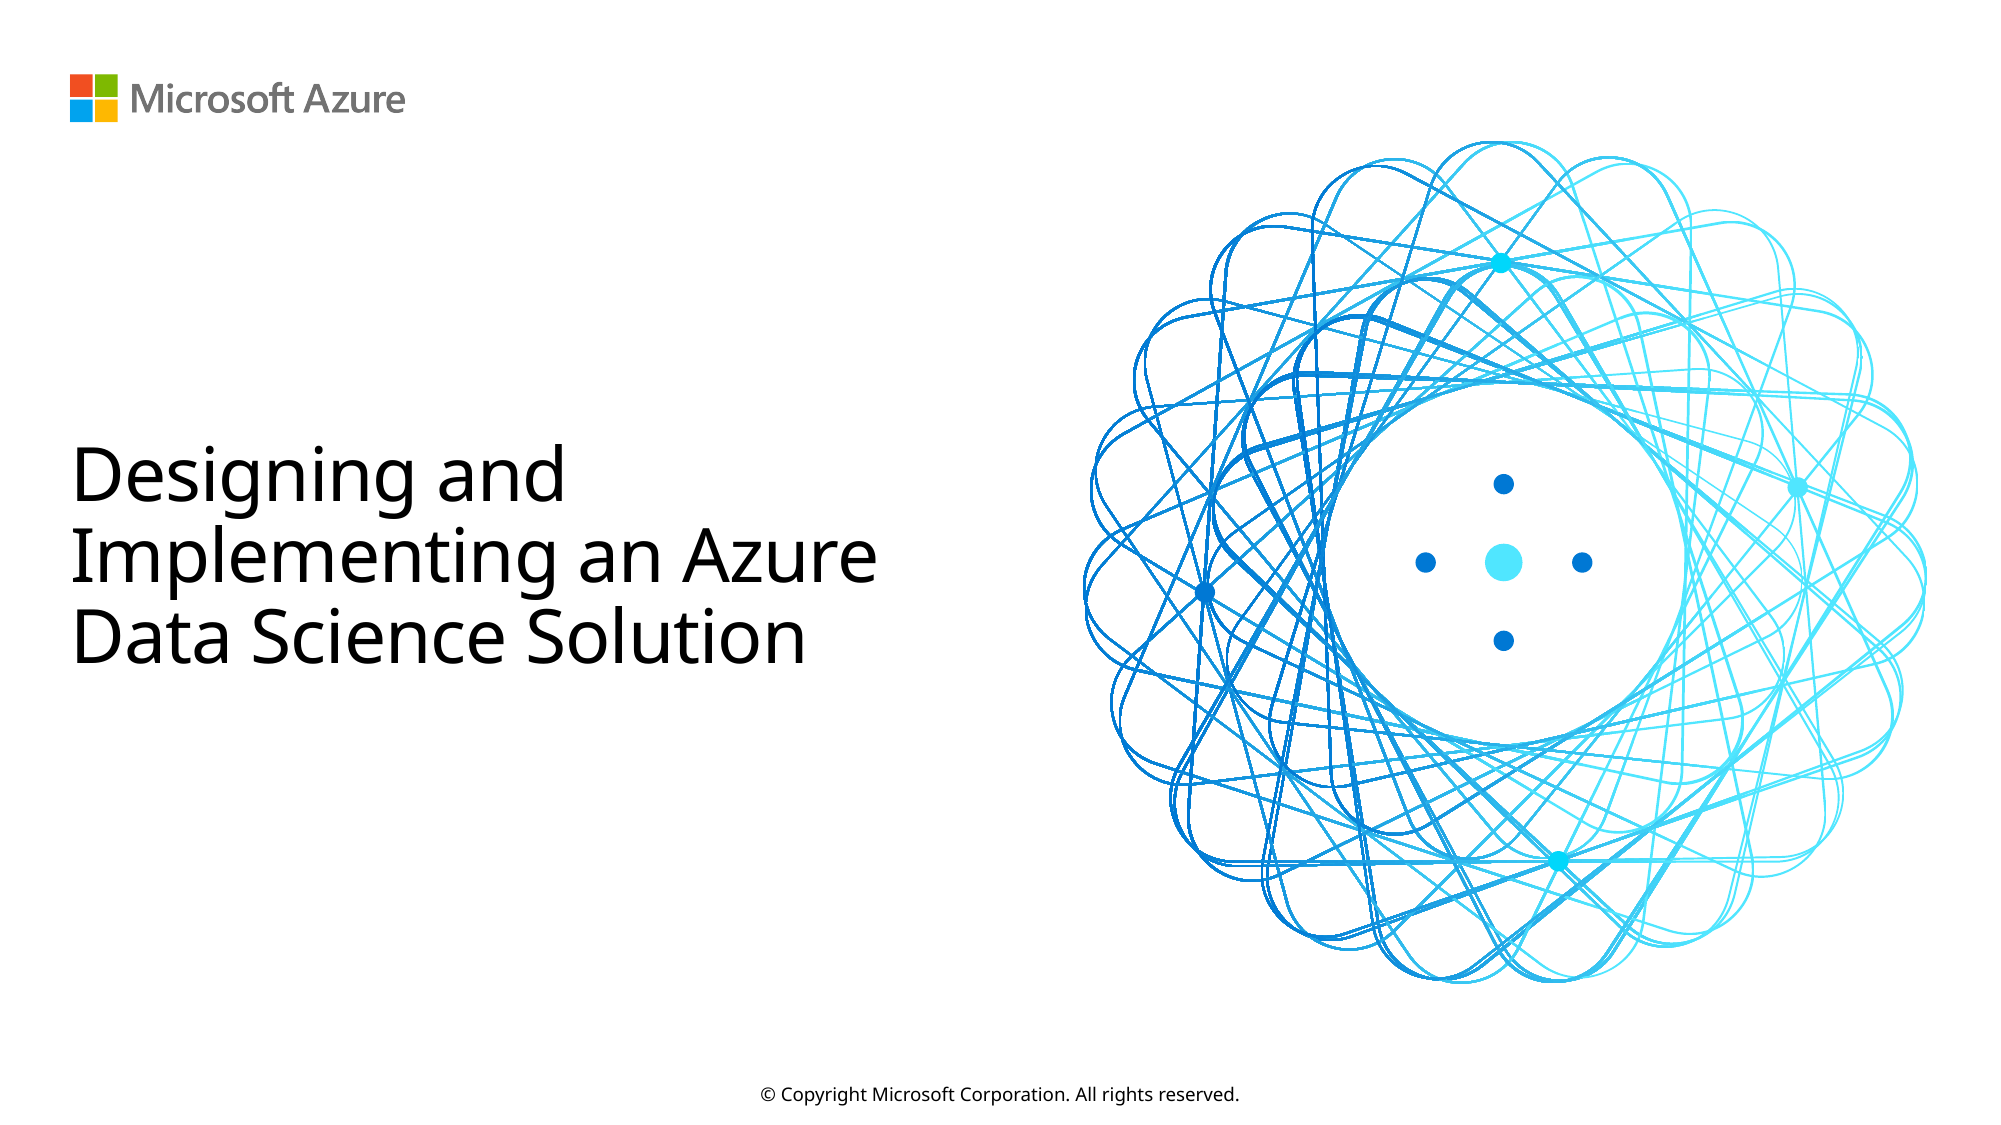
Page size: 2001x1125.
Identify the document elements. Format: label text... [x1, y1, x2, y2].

picture [22, 26, 455, 170]
title Designing and Implementing an Azure Data Science Solution [70, 415, 961, 710]
